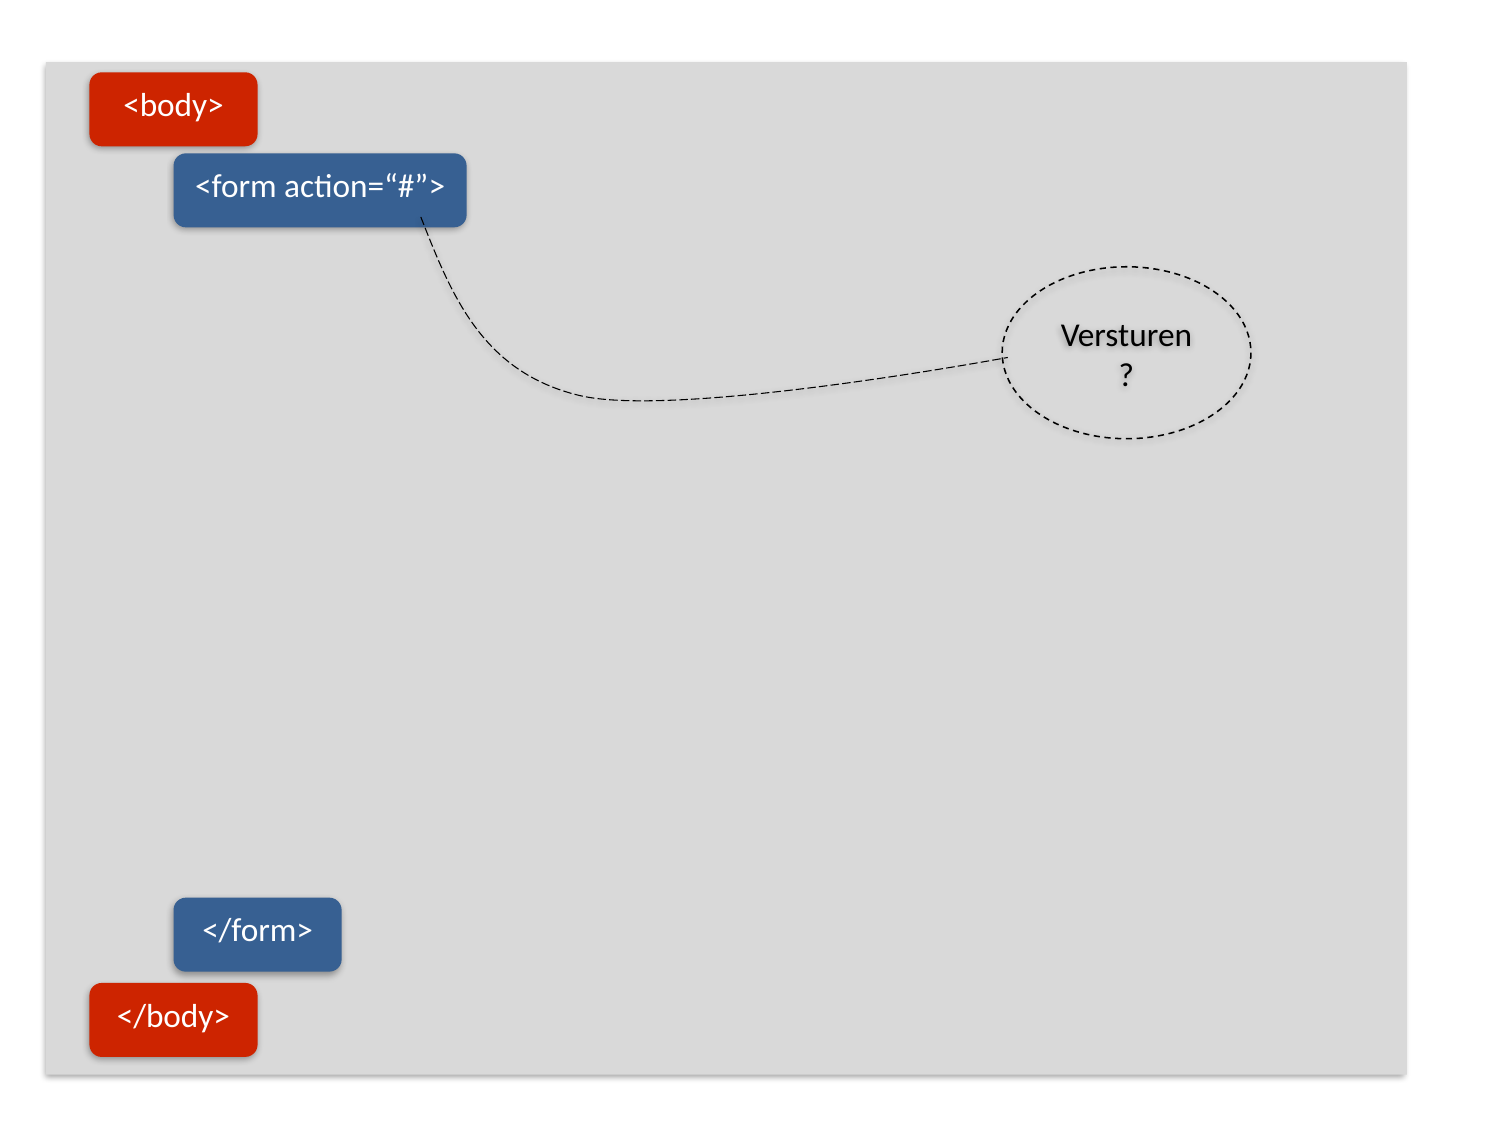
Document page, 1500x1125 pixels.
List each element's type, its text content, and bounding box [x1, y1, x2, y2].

text_box [45, 61, 1408, 1075]
text_box </body> [88, 982, 259, 1058]
text_box <body> [88, 71, 259, 148]
text_box [418, 216, 1008, 403]
text_box <form action=“#”> [172, 152, 468, 229]
text_box </form> [172, 896, 343, 973]
text_box Versturen? [1001, 265, 1252, 440]
